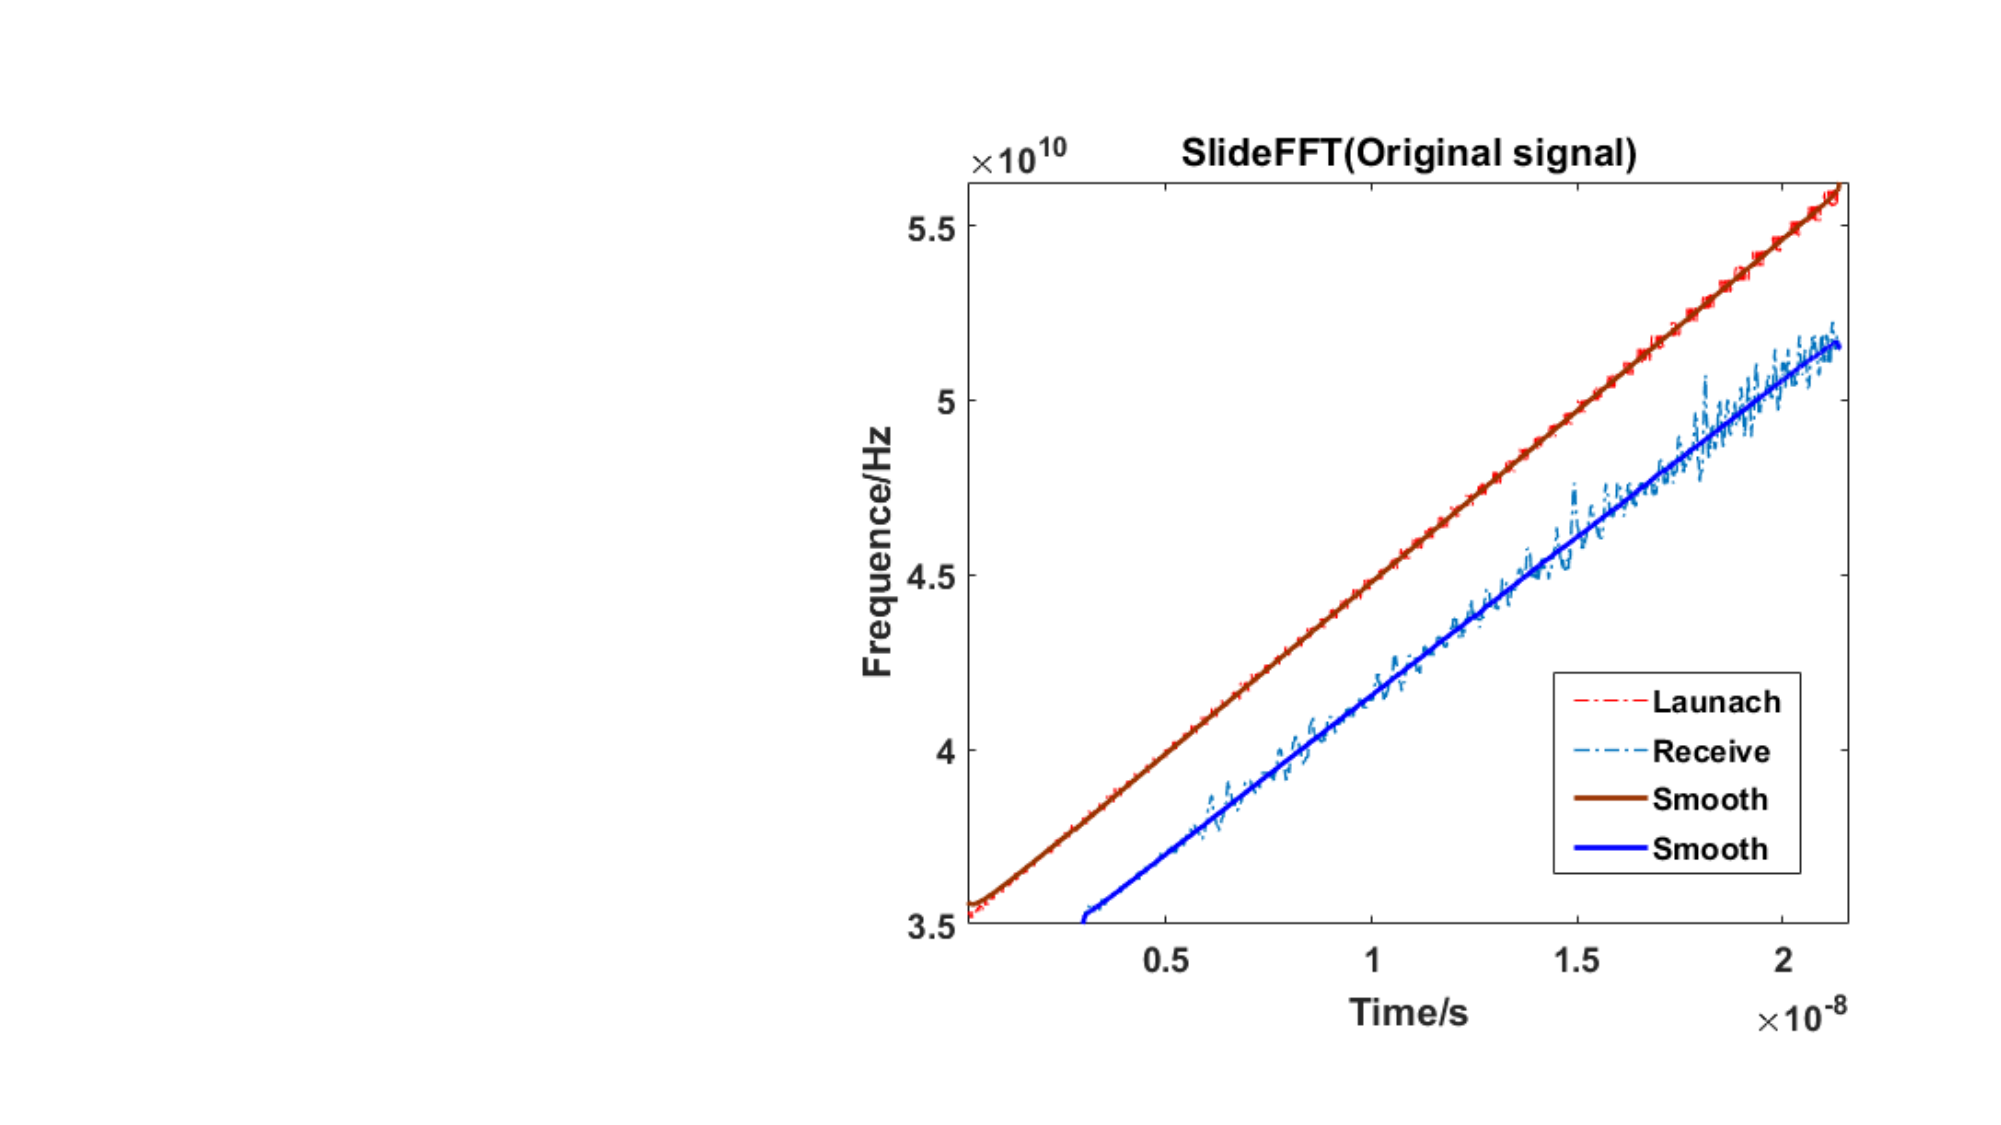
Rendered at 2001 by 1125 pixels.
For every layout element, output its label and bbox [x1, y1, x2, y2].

picture [841, 120, 1870, 1046]
